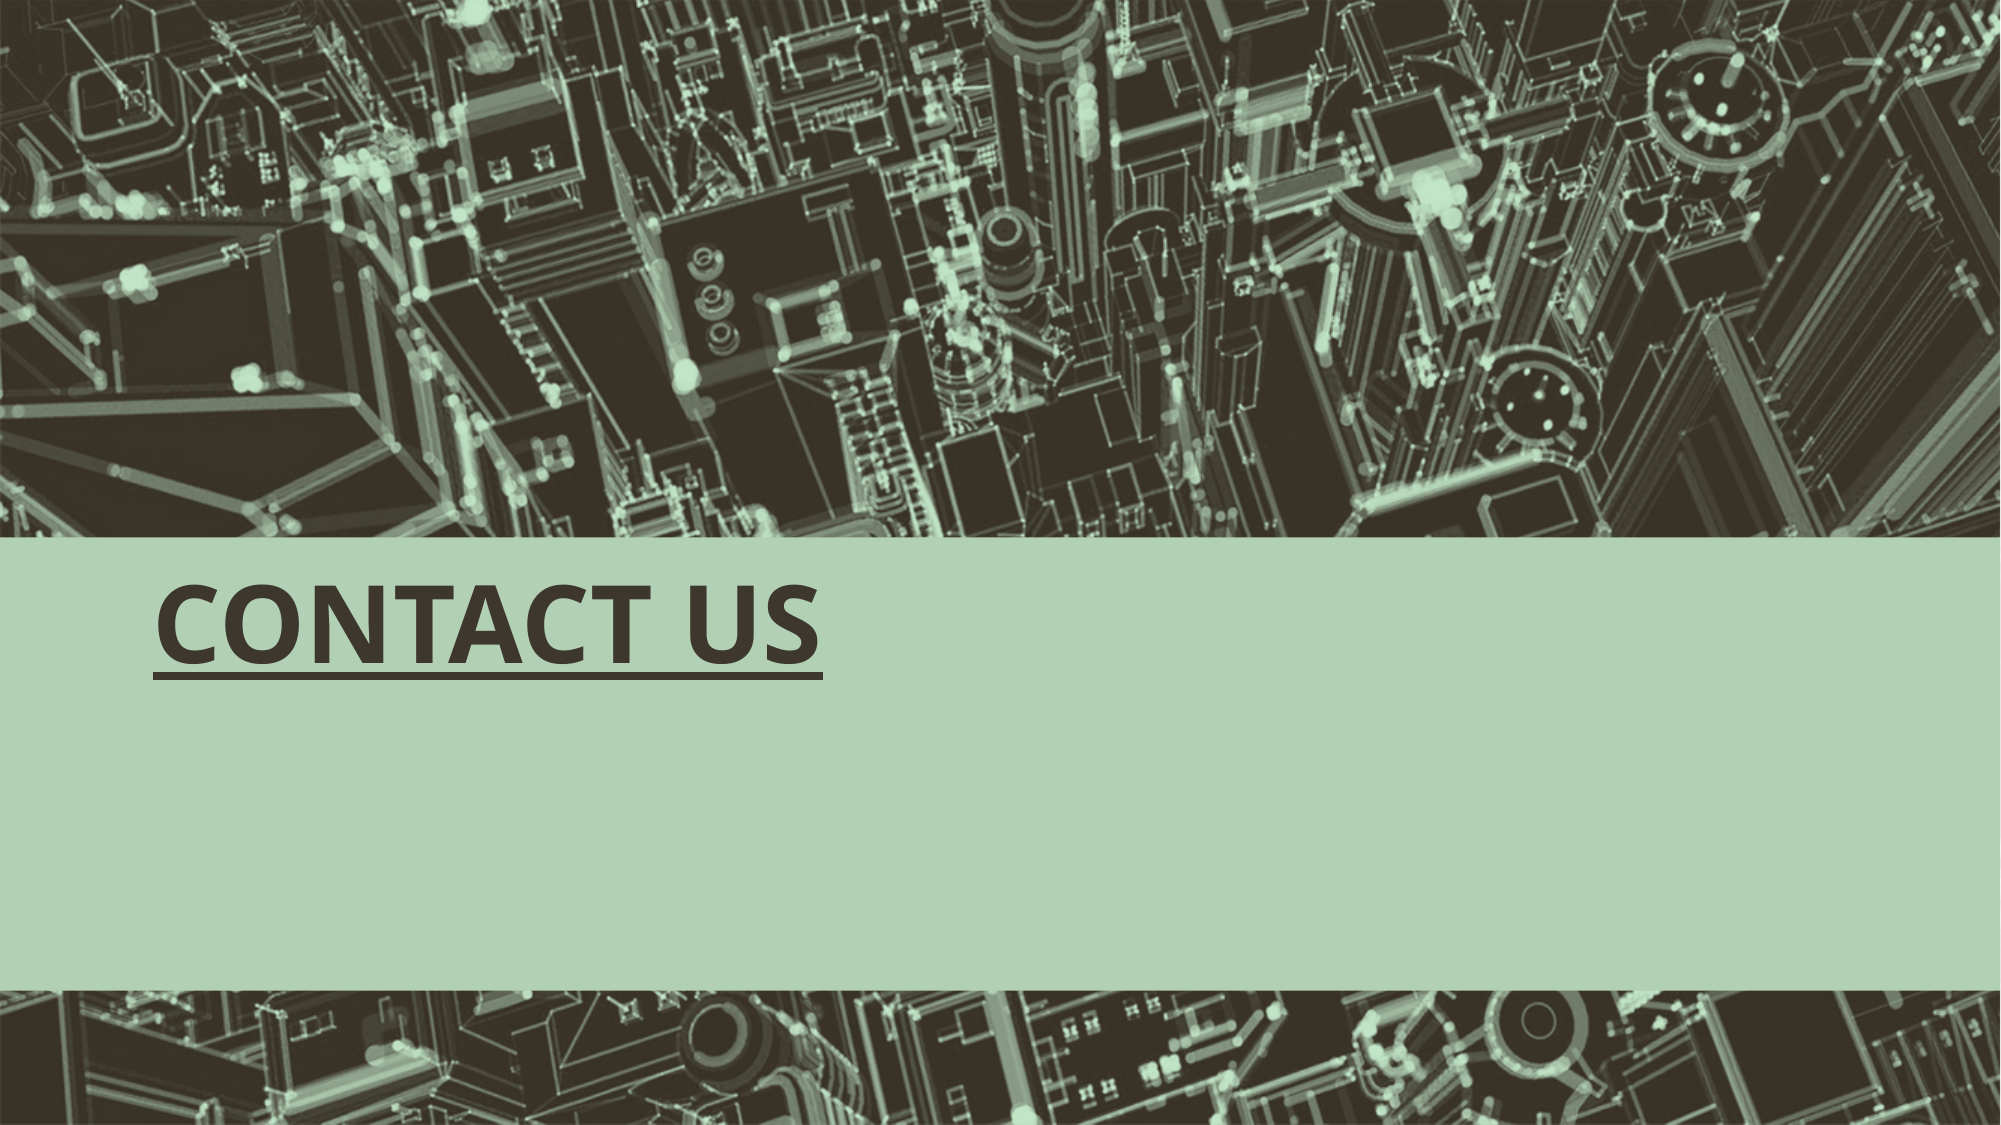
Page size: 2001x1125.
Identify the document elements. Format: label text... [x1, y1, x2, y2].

picture [0, 0, 2001, 1125]
title CONTACT US [138, 562, 1713, 865]
